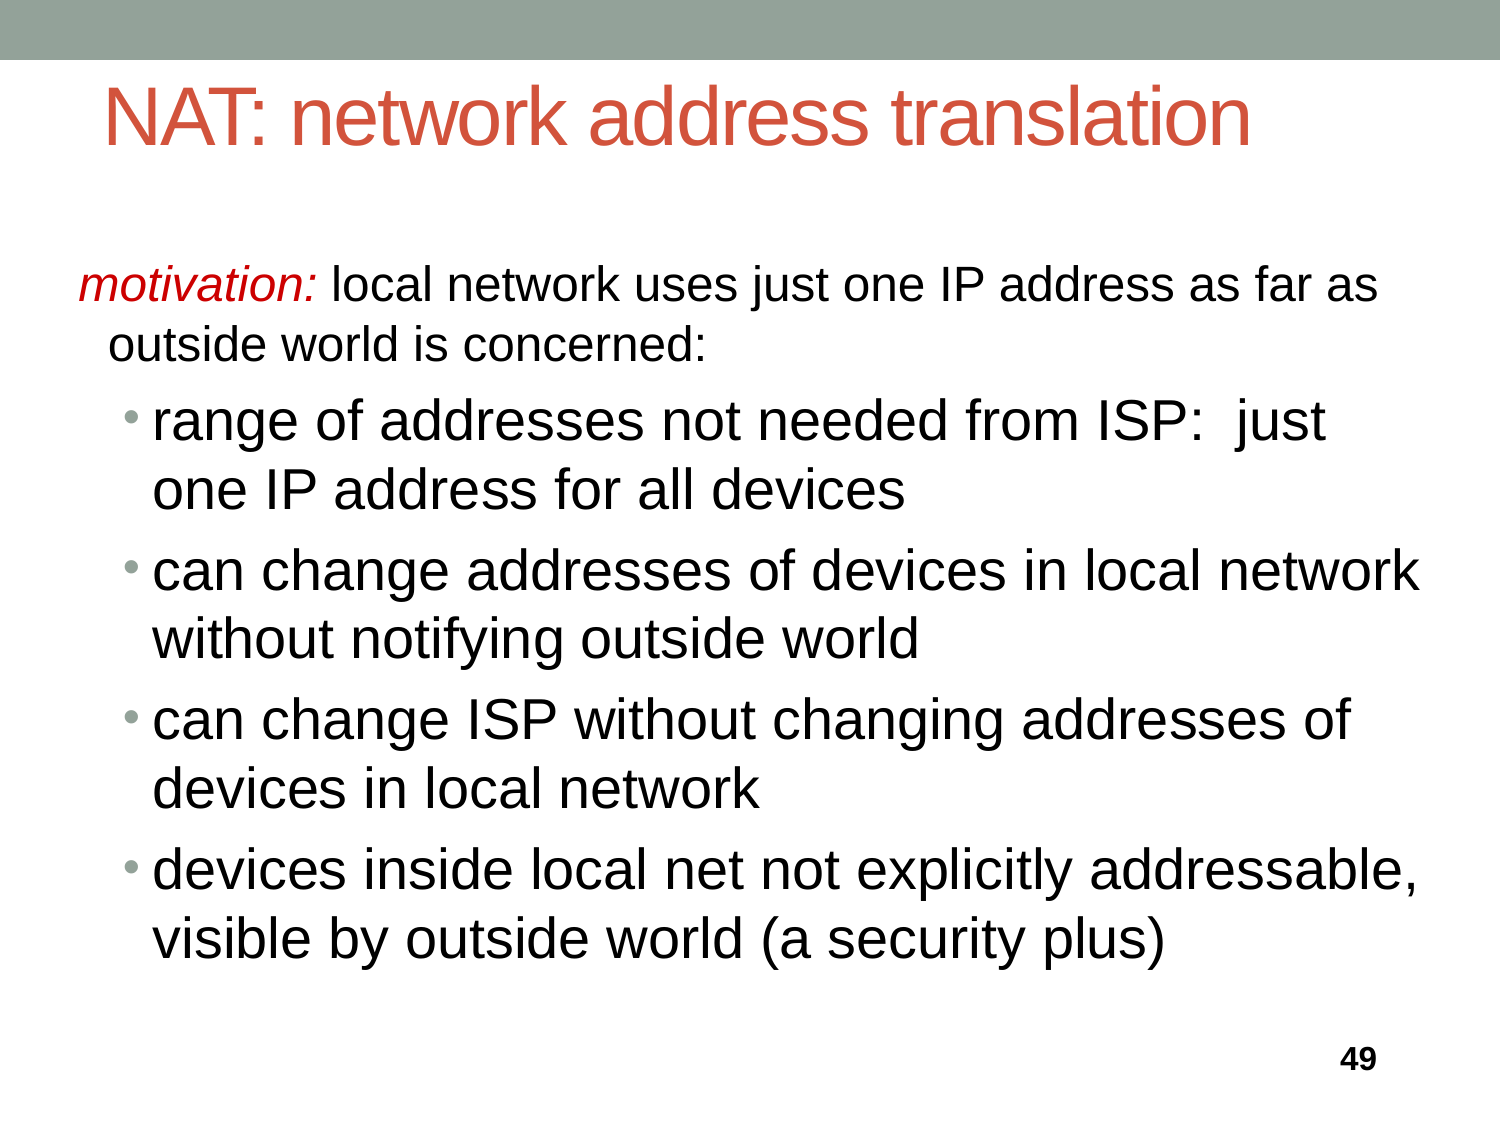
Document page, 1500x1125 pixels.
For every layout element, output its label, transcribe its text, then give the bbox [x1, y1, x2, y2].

slide_number 49 [1325, 1030, 1444, 1085]
list motivation: local network uses just one IP address as far as outside world is concerned: range of addresses not needed from ISP: just one IP address for all devices can change addresses of devices in local network without notifying outside world can change ISP without changing addresses of devices in local network devices inside local net not explicitly addressable, visible by outside world (a security plus) [63, 244, 1445, 1008]
title NAT: network address translation [87, 37, 1415, 187]
